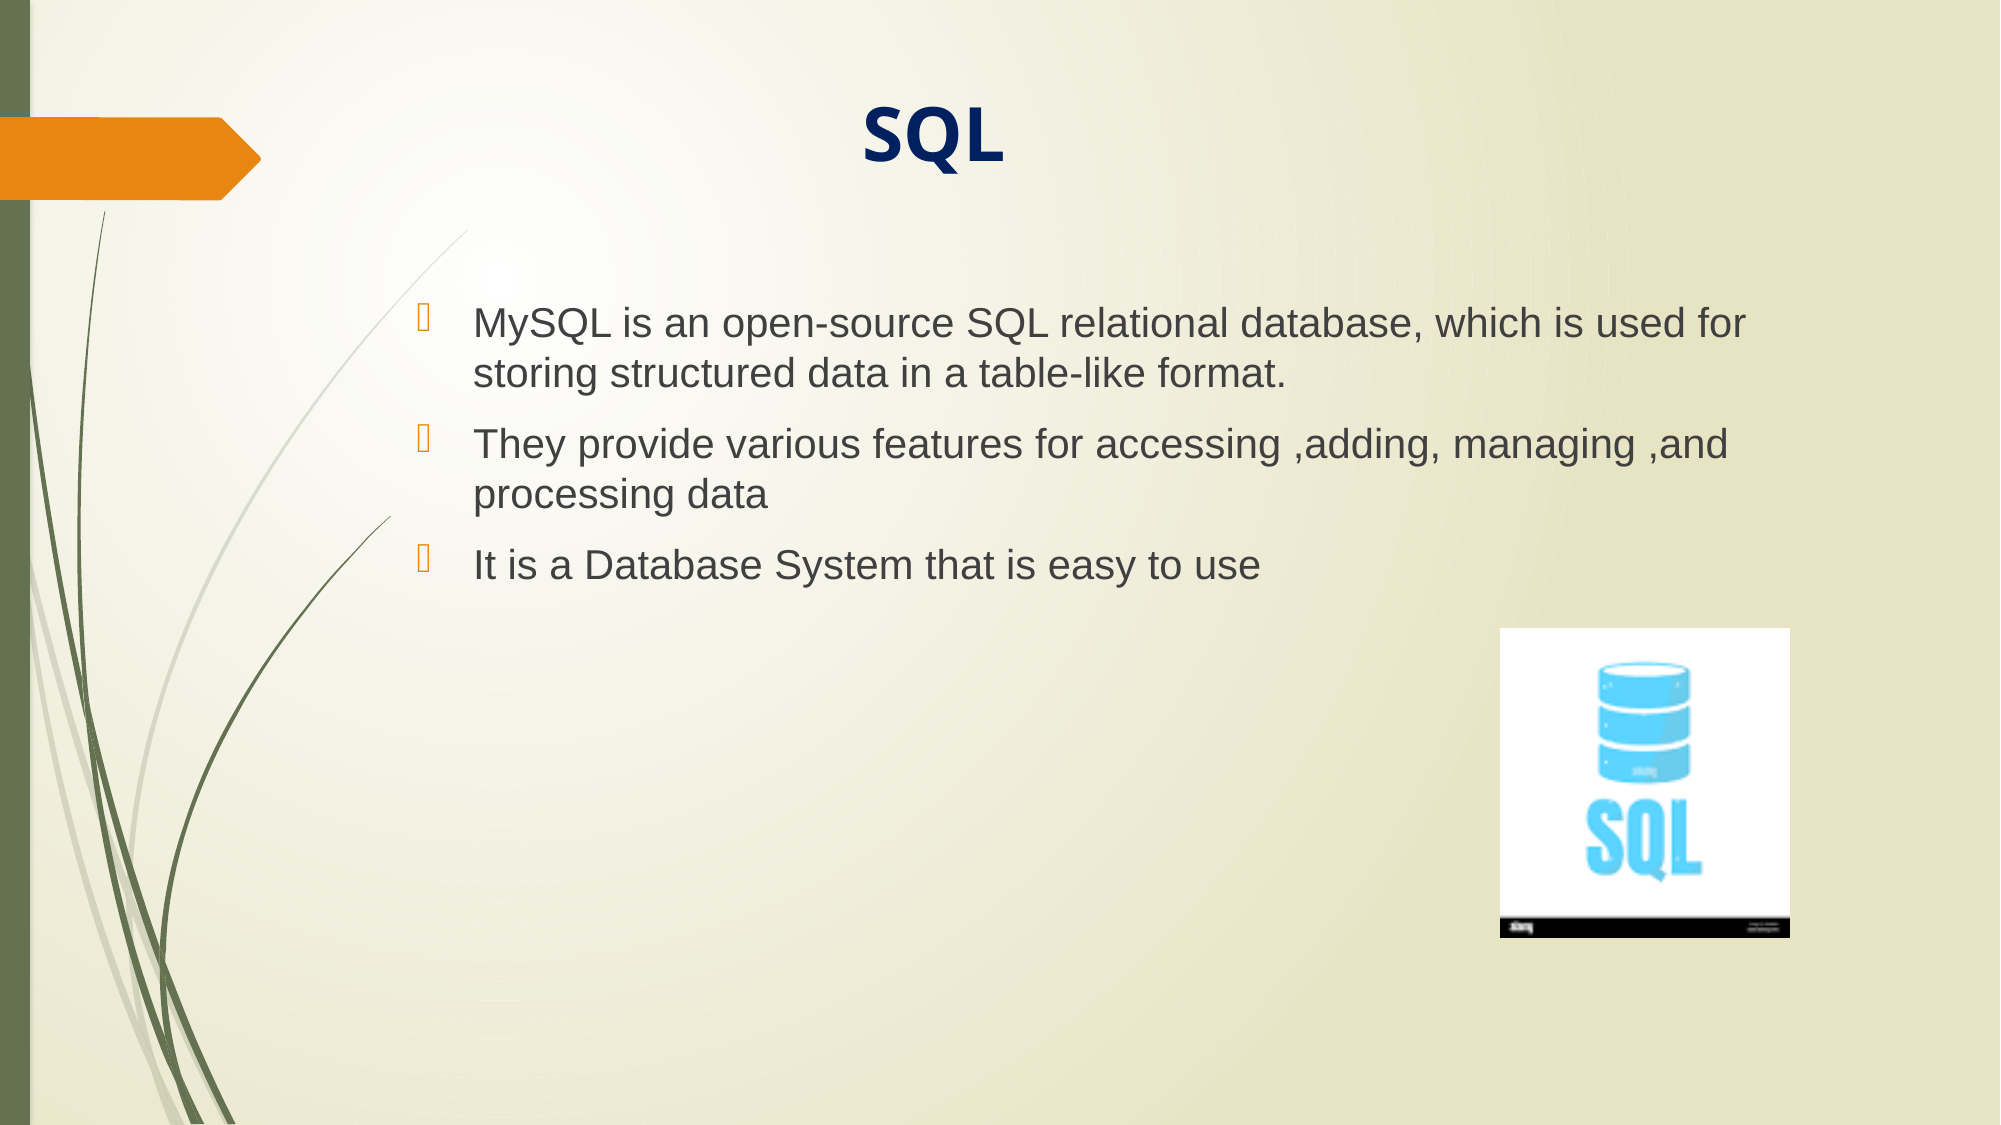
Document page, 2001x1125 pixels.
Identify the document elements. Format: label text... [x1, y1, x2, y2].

title SQL [418, 78, 1881, 289]
list MySQL is an open-source SQL relational database, which is used for storing structured data in a table-like format. They provide various features for accessing ,adding, managing ,and processing data It is a Database System that is easy to use [401, 288, 1865, 909]
picture [1499, 628, 1790, 938]
